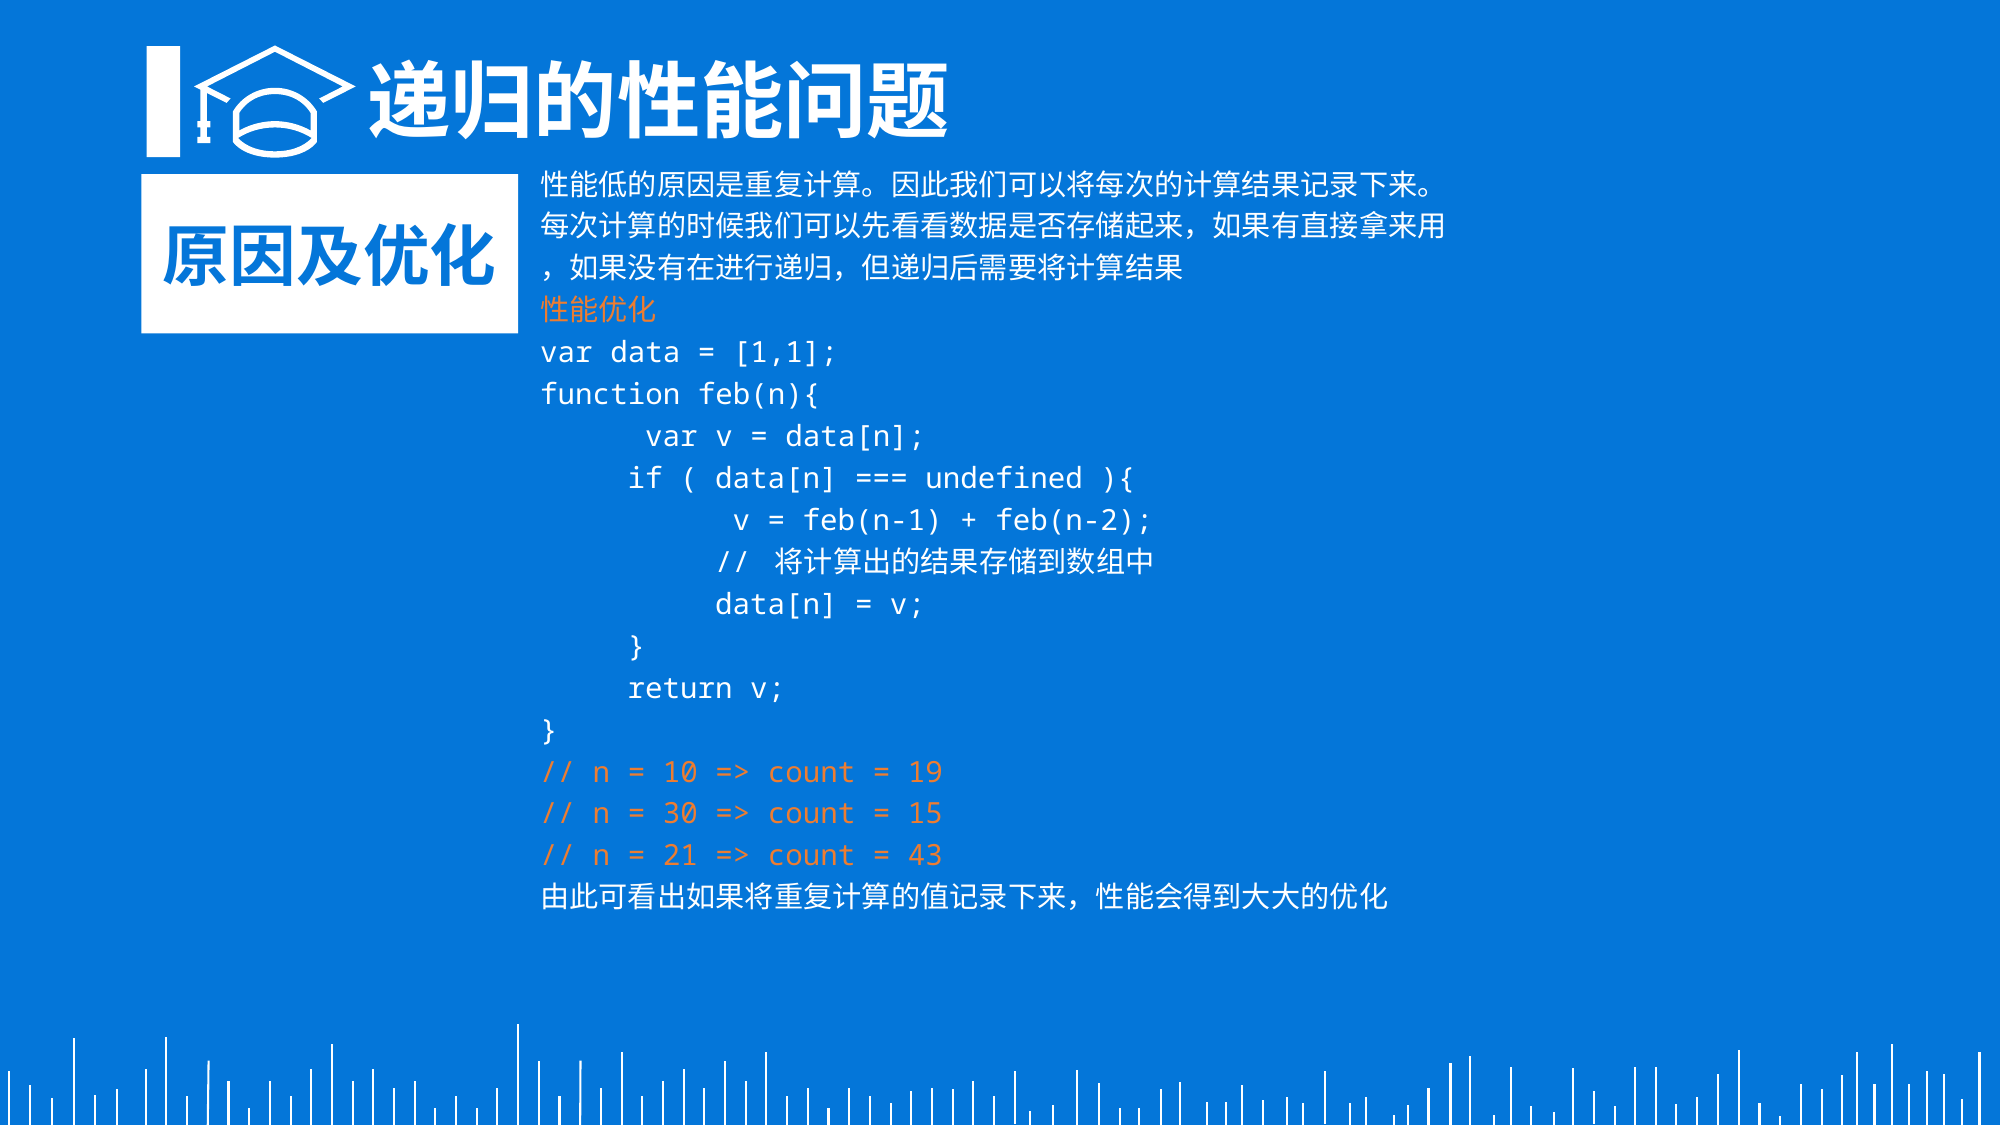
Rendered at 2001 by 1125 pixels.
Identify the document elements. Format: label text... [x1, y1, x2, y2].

text_box 递归的性能问题 [352, 41, 1139, 151]
text_box [146, 45, 181, 151]
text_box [8, 1024, 1980, 1125]
text_box [194, 45, 352, 144]
text_box [232, 87, 317, 151]
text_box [141, 151, 1921, 931]
